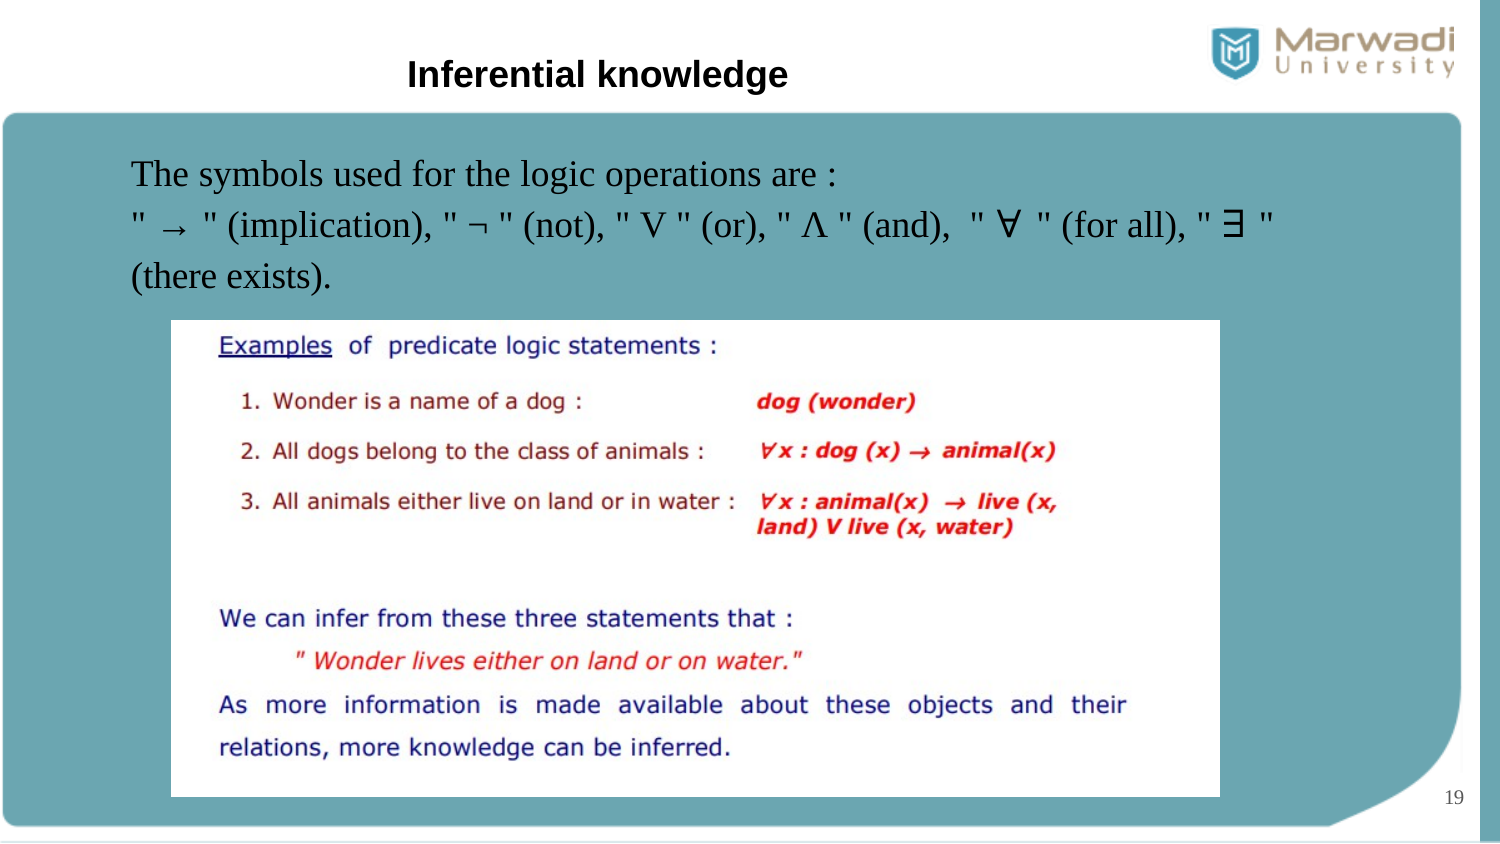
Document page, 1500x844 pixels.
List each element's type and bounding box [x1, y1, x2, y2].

picture [170, 320, 1220, 797]
text_box [0, 0, 1480, 843]
picture [0, 0, 1500, 844]
